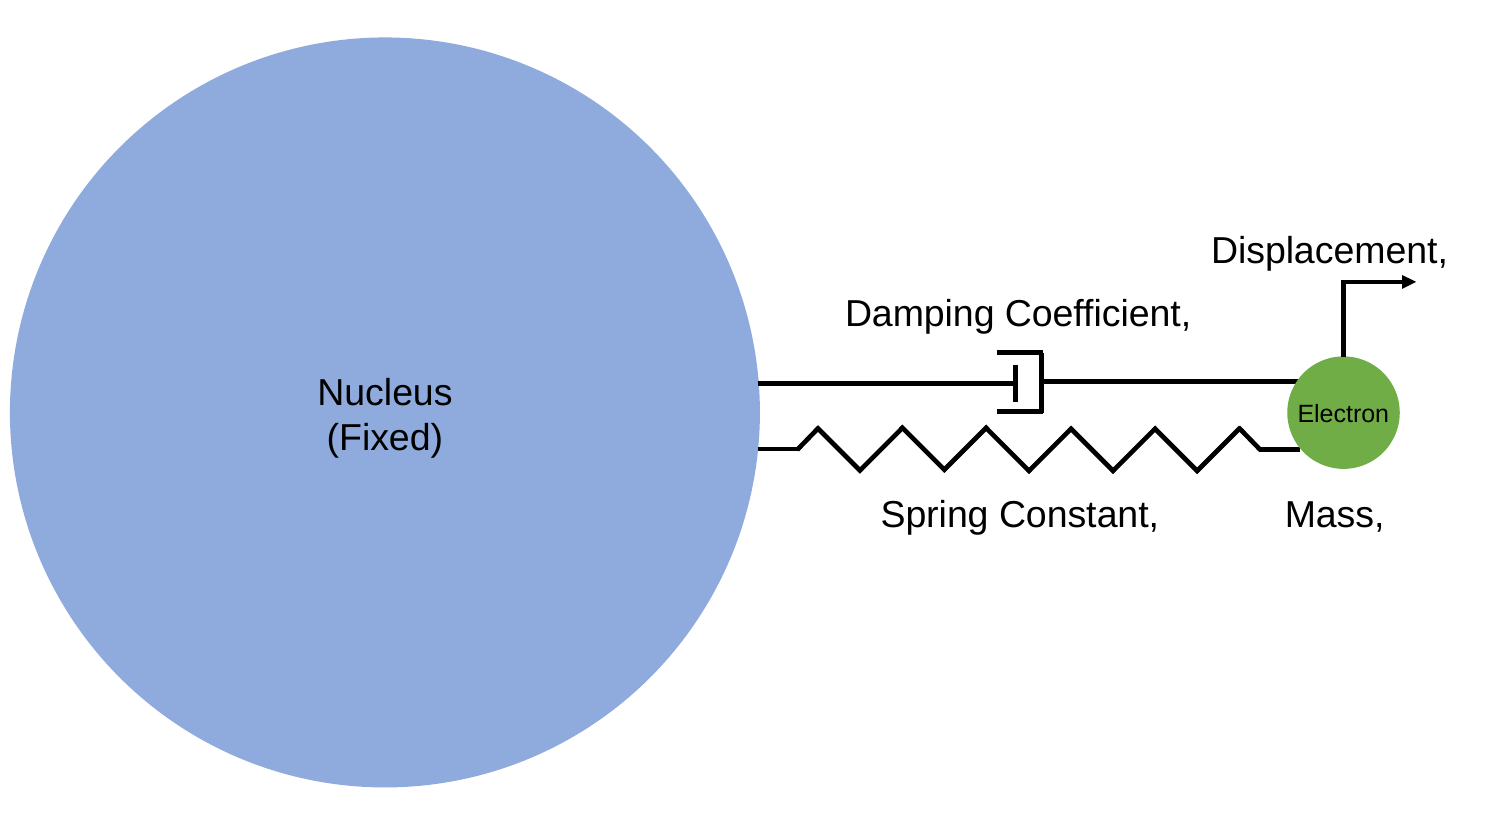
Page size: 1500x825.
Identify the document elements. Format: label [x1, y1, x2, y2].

text_box [9, 37, 1490, 788]
